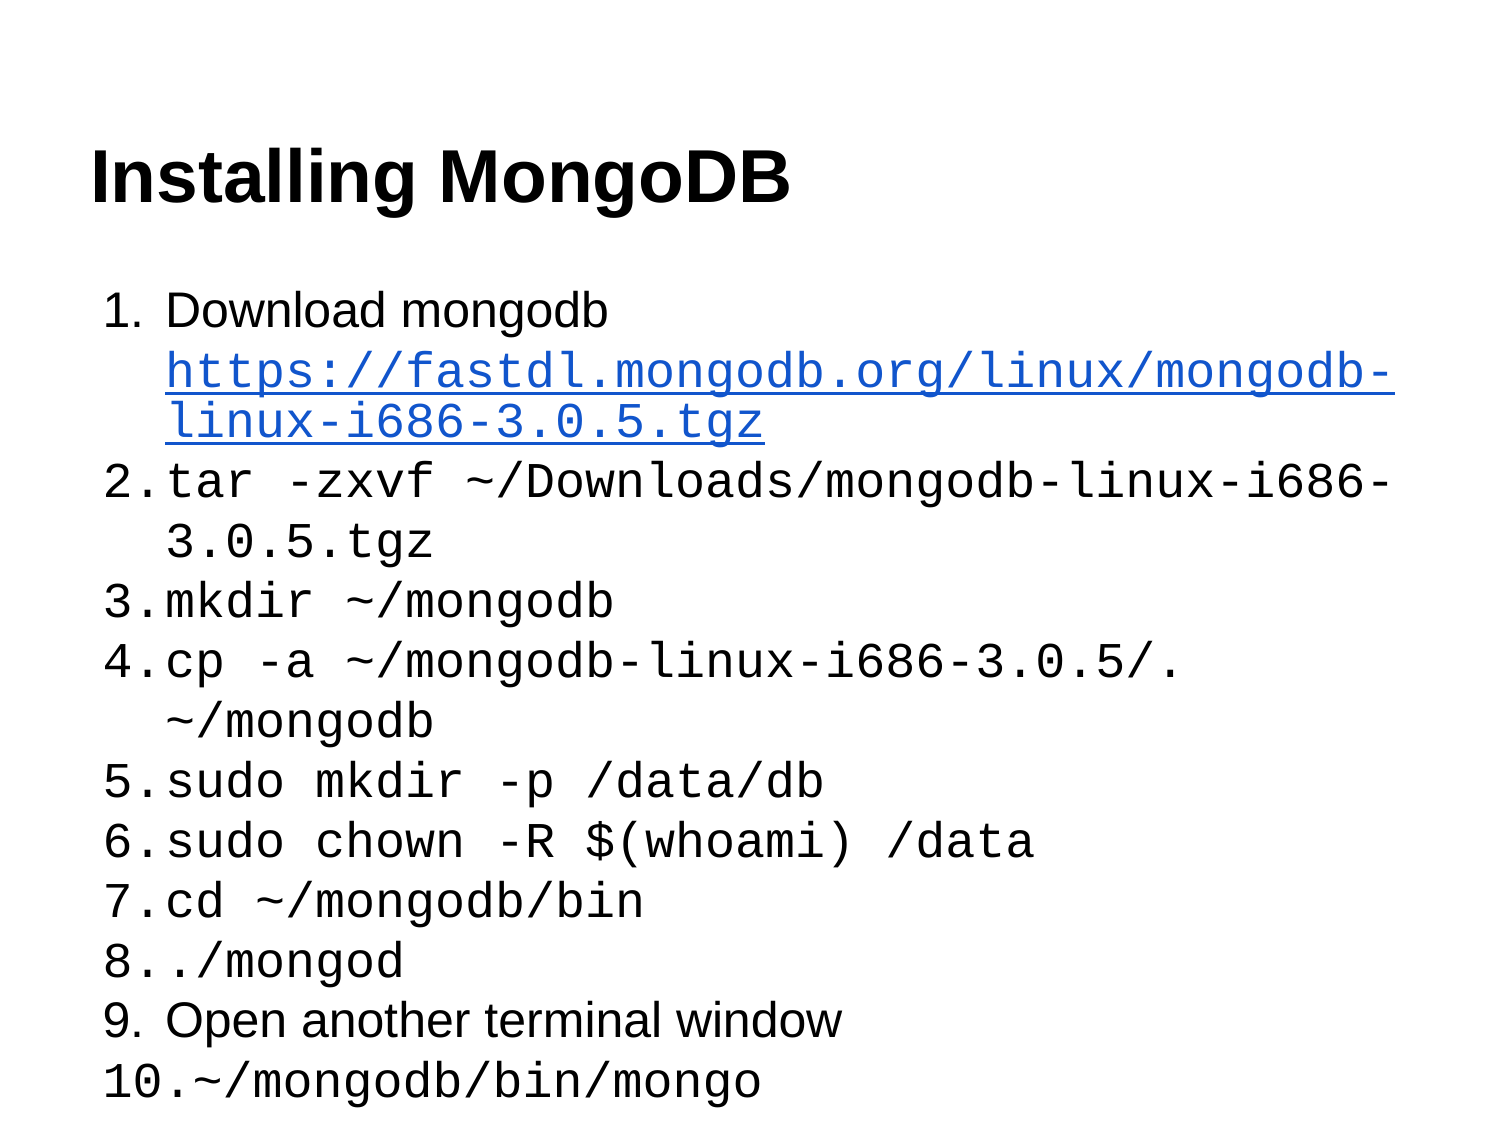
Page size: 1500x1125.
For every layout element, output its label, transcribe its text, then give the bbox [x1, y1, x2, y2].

title Installing MongoDB [75, 45, 1425, 233]
list Download mongodb https://fastdl.mongodb.org/linux/mongodb-linux-i686-3.0.5.tgz tar -zxvf ~/Downloads/mongodb-linux-i686-3.0.5.tgz mkdir ~/mongodb cp -a ~/mongodb-linux-i686-3.0.5/. ~/mongodb sudo mkdir -p /data/db sudo chown -R $(whoami) /data cd ~/mongodb/bin ./mongod Open another terminal window ~/mongodb/bin/mongo [75, 262, 1425, 1078]
